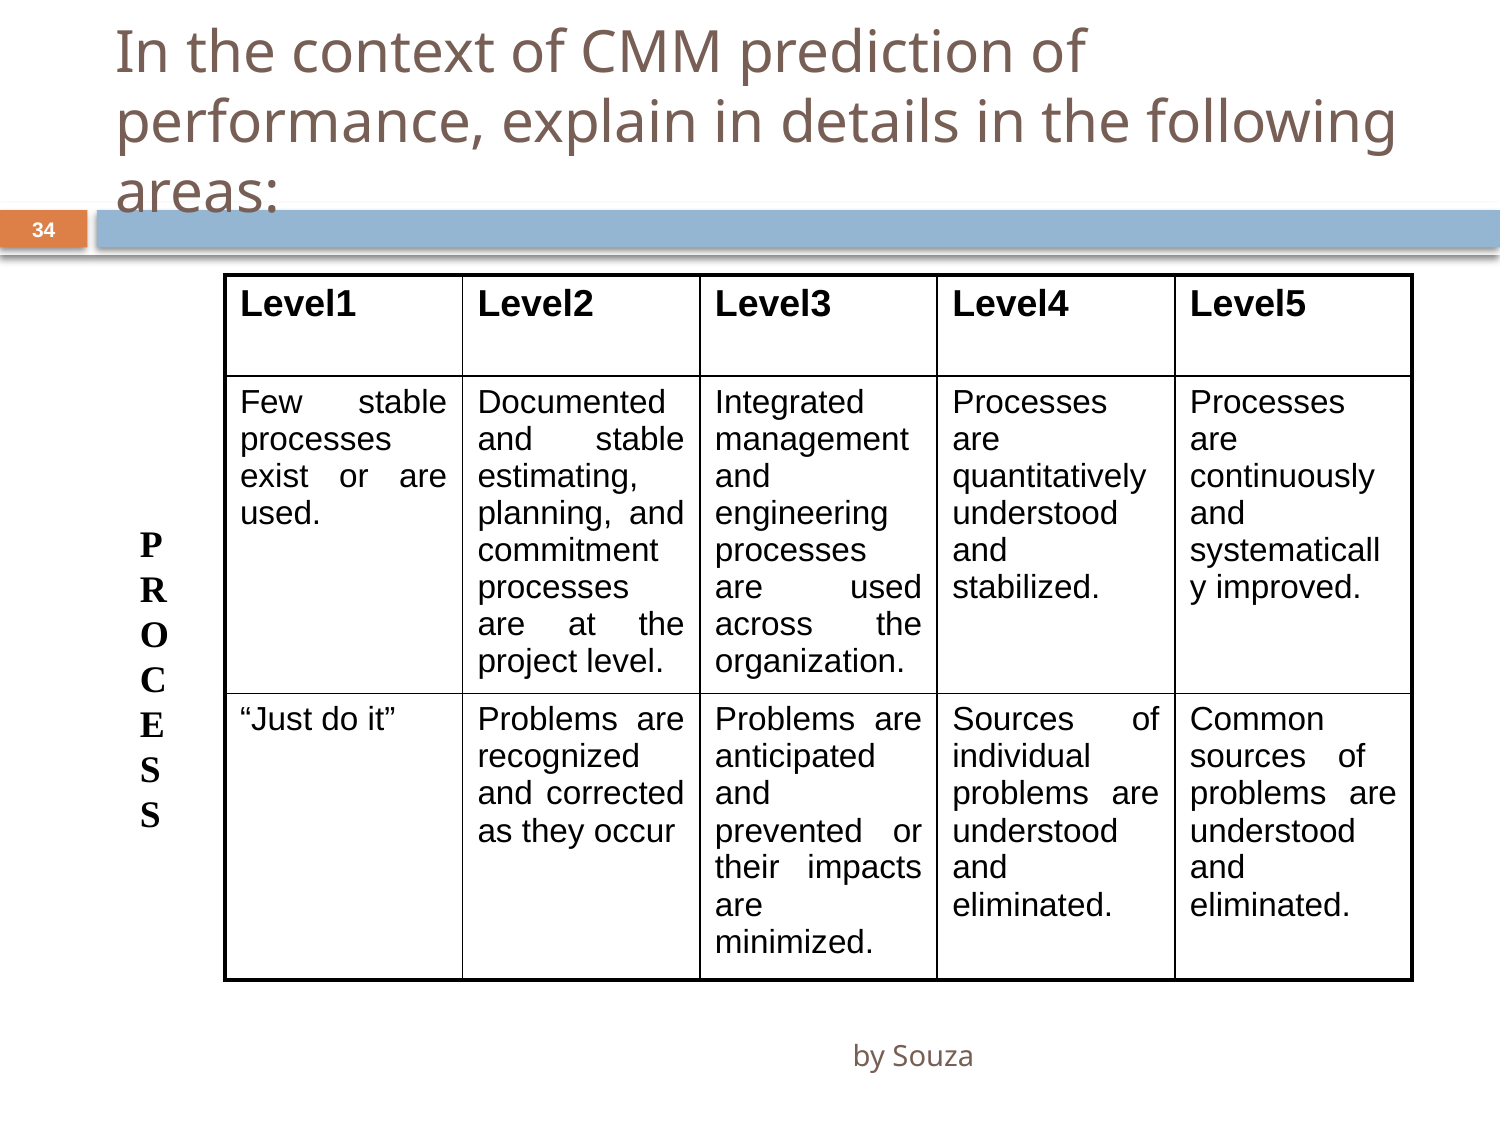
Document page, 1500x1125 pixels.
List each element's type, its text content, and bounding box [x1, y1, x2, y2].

table_cell Problems are anticipated and prevented or their impacts are minimized. [701, 694, 936, 978]
table_cell Integrated management and engineering processes are used across the organization. [701, 377, 936, 693]
table_cell Problems are recognized and corrected as they occur [463, 694, 699, 978]
table_header Level1 [227, 277, 462, 375]
table_cell Processes are quantitatively understood and stabilized. [938, 377, 1174, 693]
table_cell Sources of individual problems are understood and eliminated. [938, 694, 1174, 978]
table_header Level5 [1176, 277, 1410, 375]
table_header Level2 [463, 277, 699, 375]
table_cell Documented and stable estimating, planning, and commitment processes are at the project level. [463, 377, 699, 693]
table_cell Few stable processes exist or are used. [227, 377, 462, 693]
table_cell Processes are continuously and systematically improved. [1176, 377, 1410, 693]
table_cell Common sources of problems are understood and eliminated. [1176, 694, 1410, 978]
slide_number 34 [0, 208, 88, 249]
text_box PROCESS [124, 512, 188, 843]
table_header Level4 [938, 277, 1174, 375]
table_header Level3 [701, 277, 936, 375]
footer by Souza [99, 1024, 990, 1085]
title In the context of CMM prediction of performance, explain in details in the following areas: [100, 37, 1438, 200]
table_cell “Just do it” [227, 694, 462, 978]
